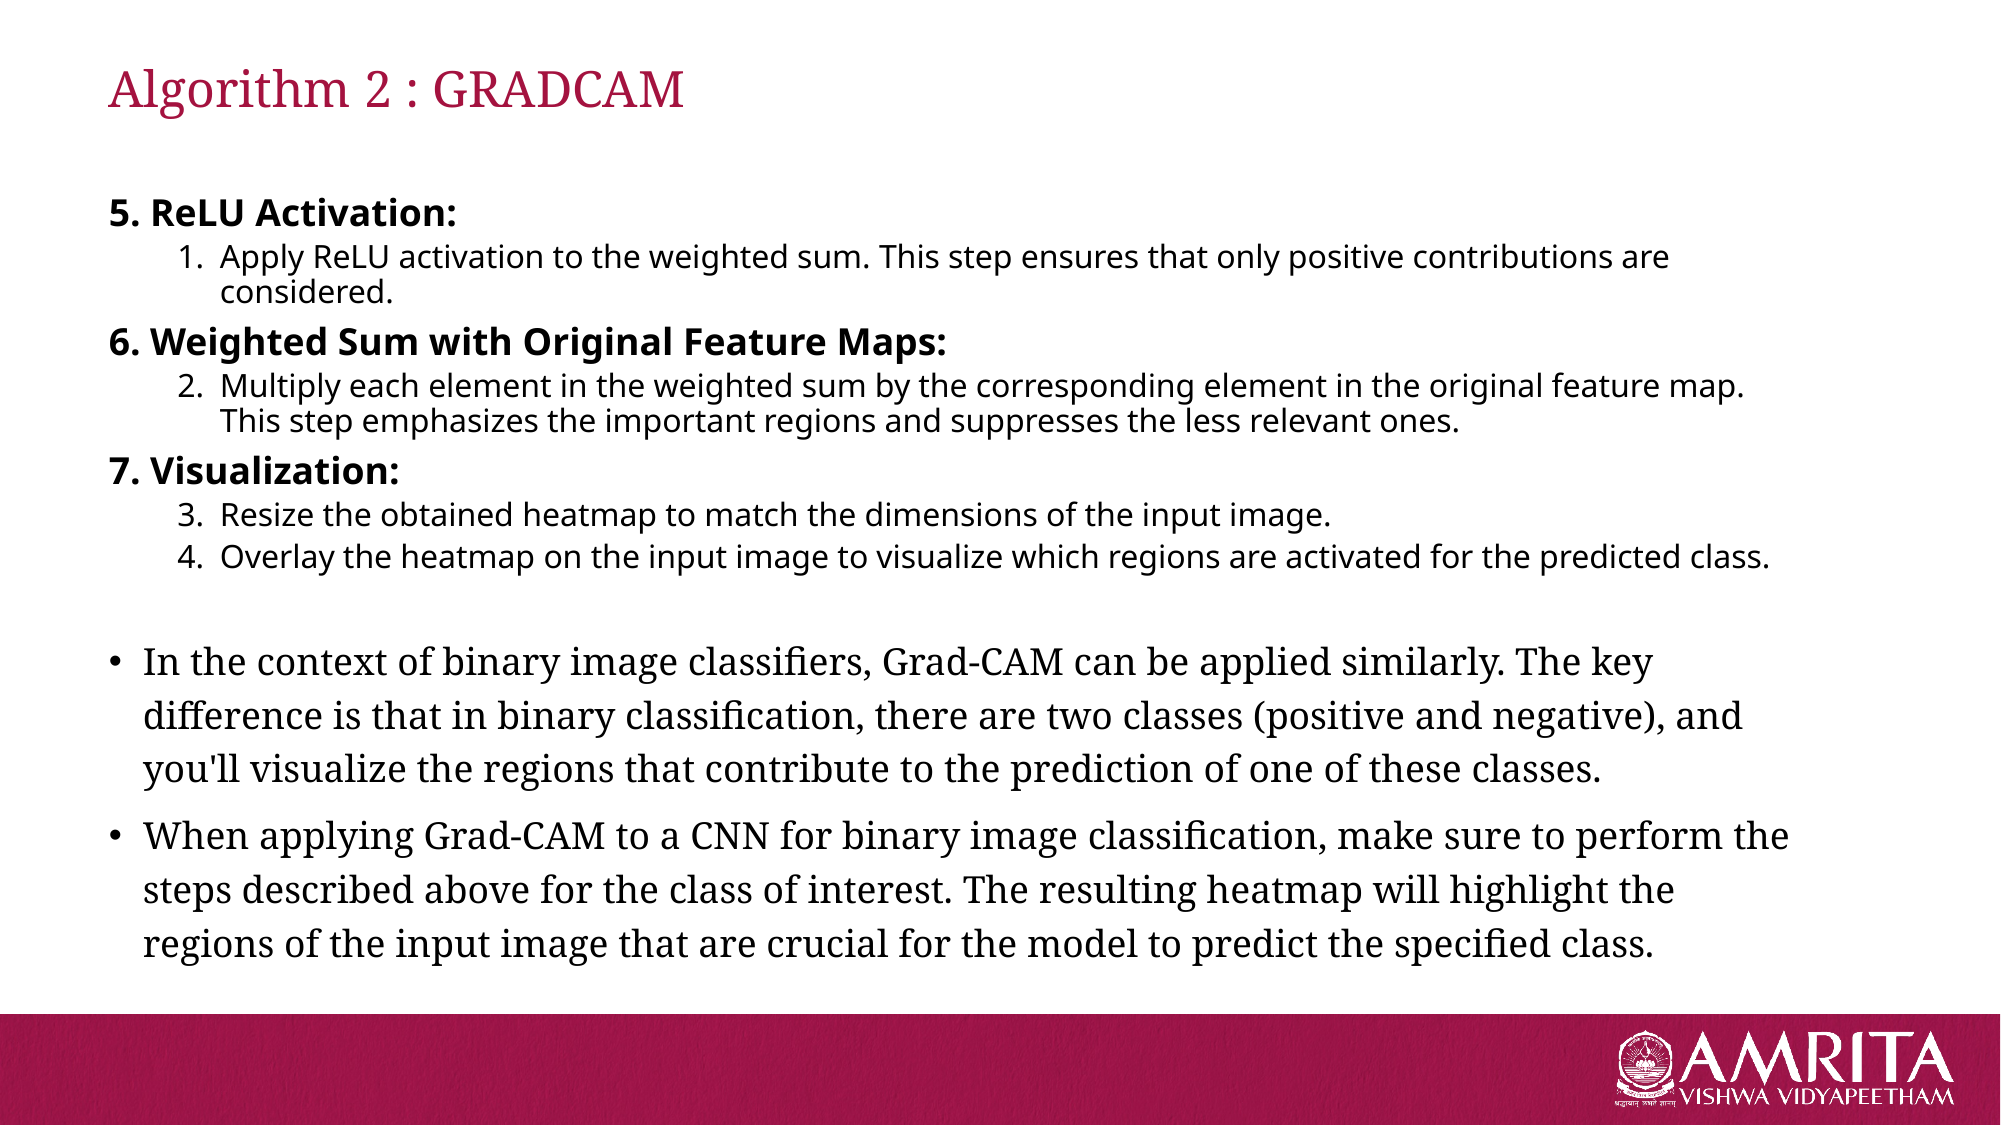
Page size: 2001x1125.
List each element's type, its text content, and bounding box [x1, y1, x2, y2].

list 5. ReLU Activation: Apply ReLU activation to the weighted sum. This step ensures that only positive contributions are considered. 6. Weighted Sum with Original Feature Maps: Multiply each element in the weighted sum by the corresponding element in the original feature map. This step emphasizes the important regions and suppresses the less relevant ones. 7. Visualization: Resize the obtained heatmap to match the dimensions of the input image. Overlay the heatmap on the input image to visualize which regions are activated for the predicted class. In the context of binary image classifiers, Grad-CAM can be applied similarly. The key difference is that in binary classification, there are two classes (positive and negative), and you'll visualize the regions that contribute to the prediction of one of these classes. When applying Grad-CAM to a CNN for binary image classification, make sure to perform the steps described above for the class of interest. The resulting heatmap will highlight the regions of the input image that are crucial for the model to predict the specified class. [93, 186, 1819, 992]
picture [0, 1014, 2001, 1125]
title Algorithm 2 : GRADCAM [93, 57, 1819, 127]
